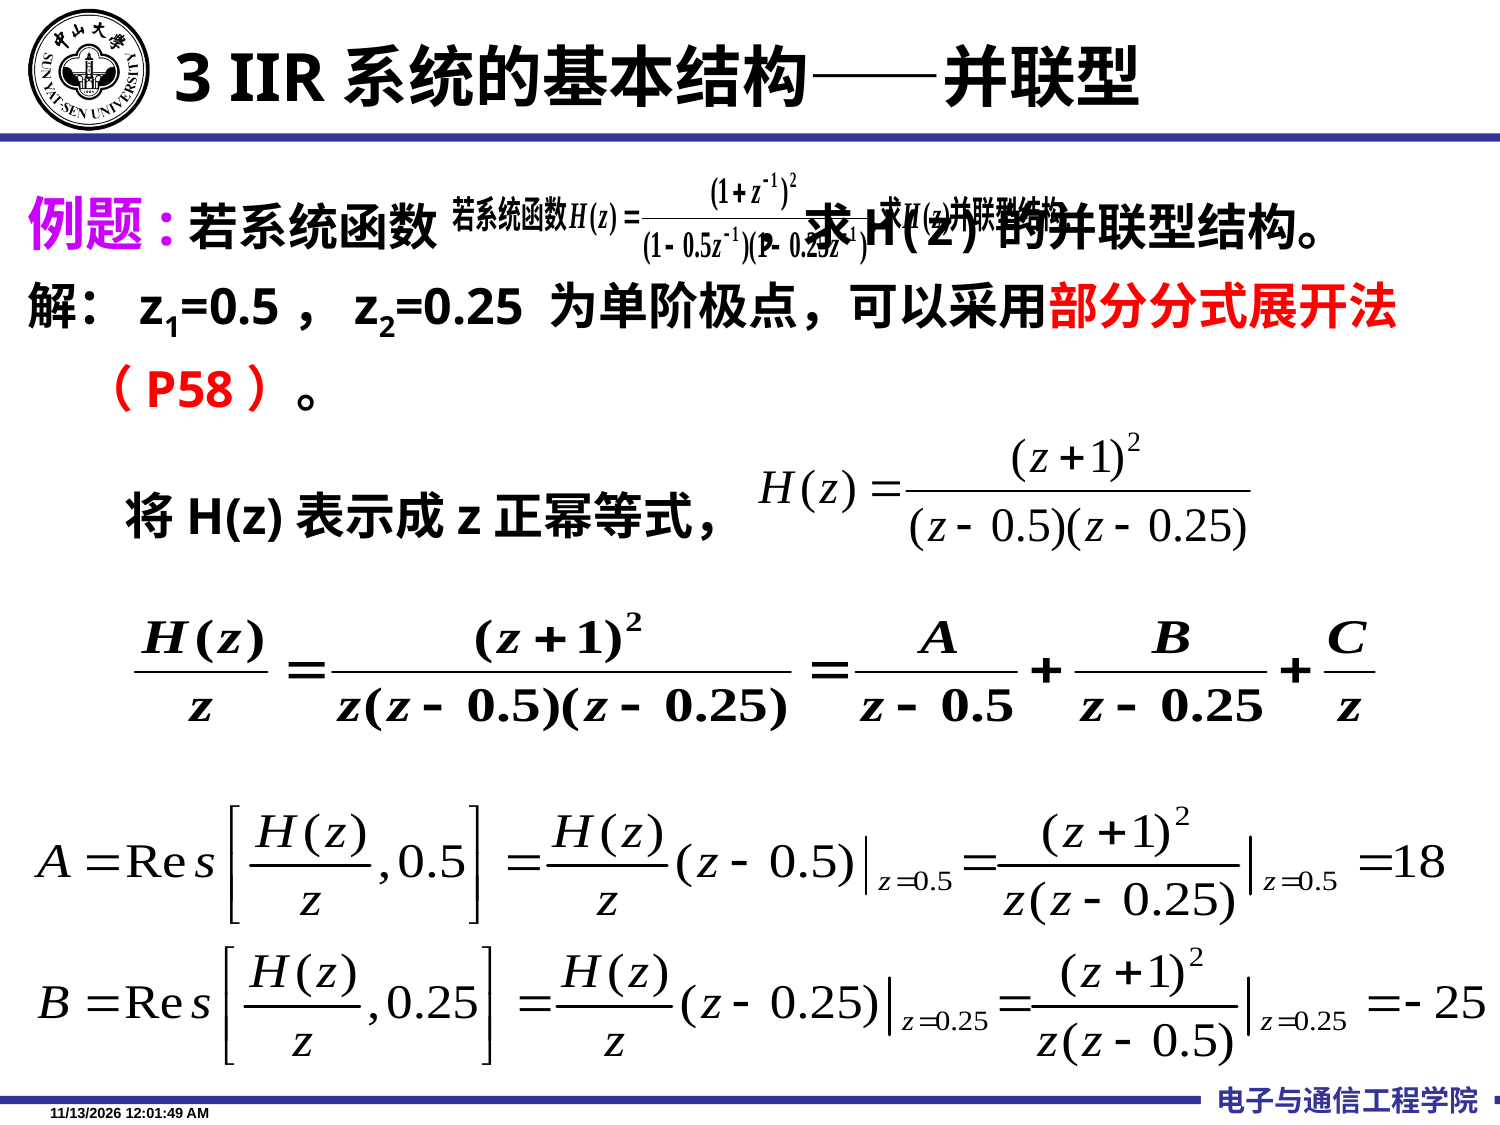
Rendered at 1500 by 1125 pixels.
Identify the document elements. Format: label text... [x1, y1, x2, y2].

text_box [449, 162, 1076, 276]
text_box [124, 599, 1388, 742]
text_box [27, 933, 1496, 1075]
picture [28, 8, 150, 131]
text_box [749, 418, 1261, 560]
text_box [24, 792, 1455, 934]
text_box 将H(z)表示成z正幂等式， [110, 462, 744, 553]
list 例题:若系统函数 ，求H(z)的并联型结构。 解：z1=0.5，z2=0.25 为单阶极点，可以采用部分分式展开法（P58）。 [12, 162, 1500, 709]
text_box 3 IIR系统的基本结构——并联型 [159, 24, 1500, 125]
